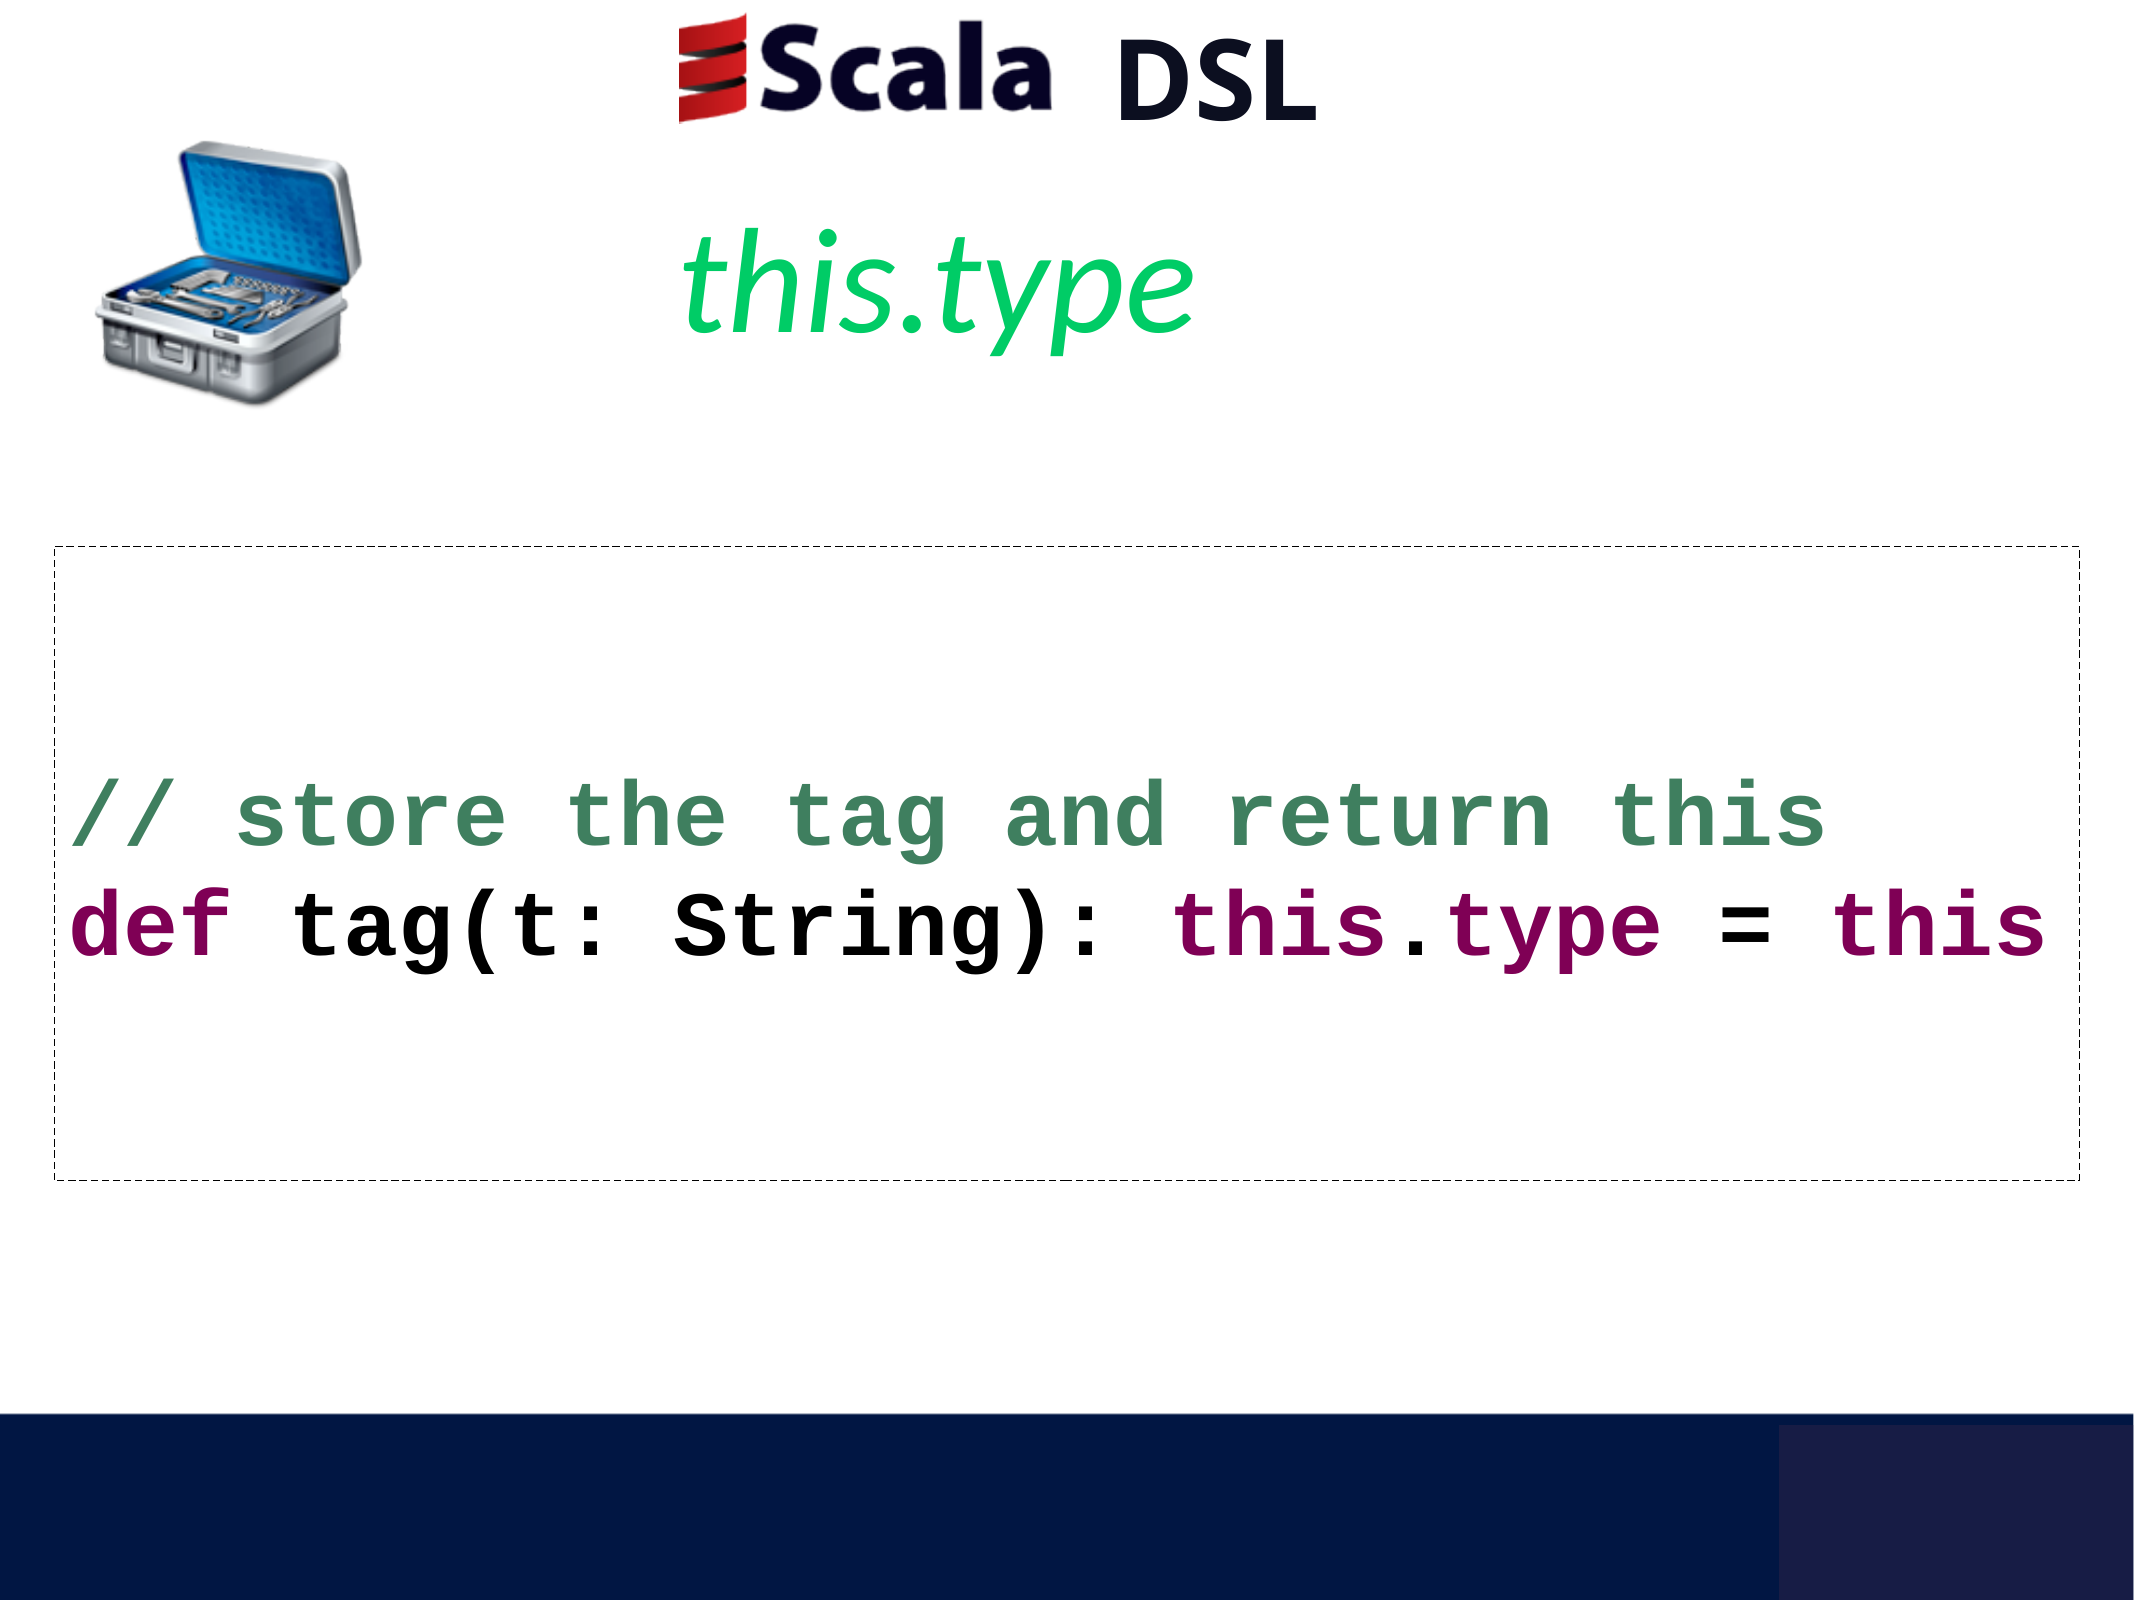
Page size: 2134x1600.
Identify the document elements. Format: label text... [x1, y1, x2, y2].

title DSL [116, 0, 2134, 151]
picture [0, 0, 2134, 1600]
text_box // store the tag and return this def tag(t: String): this.type = this [54, 546, 2080, 1181]
picture [678, 12, 1054, 125]
text_box this.type [662, 174, 1213, 370]
